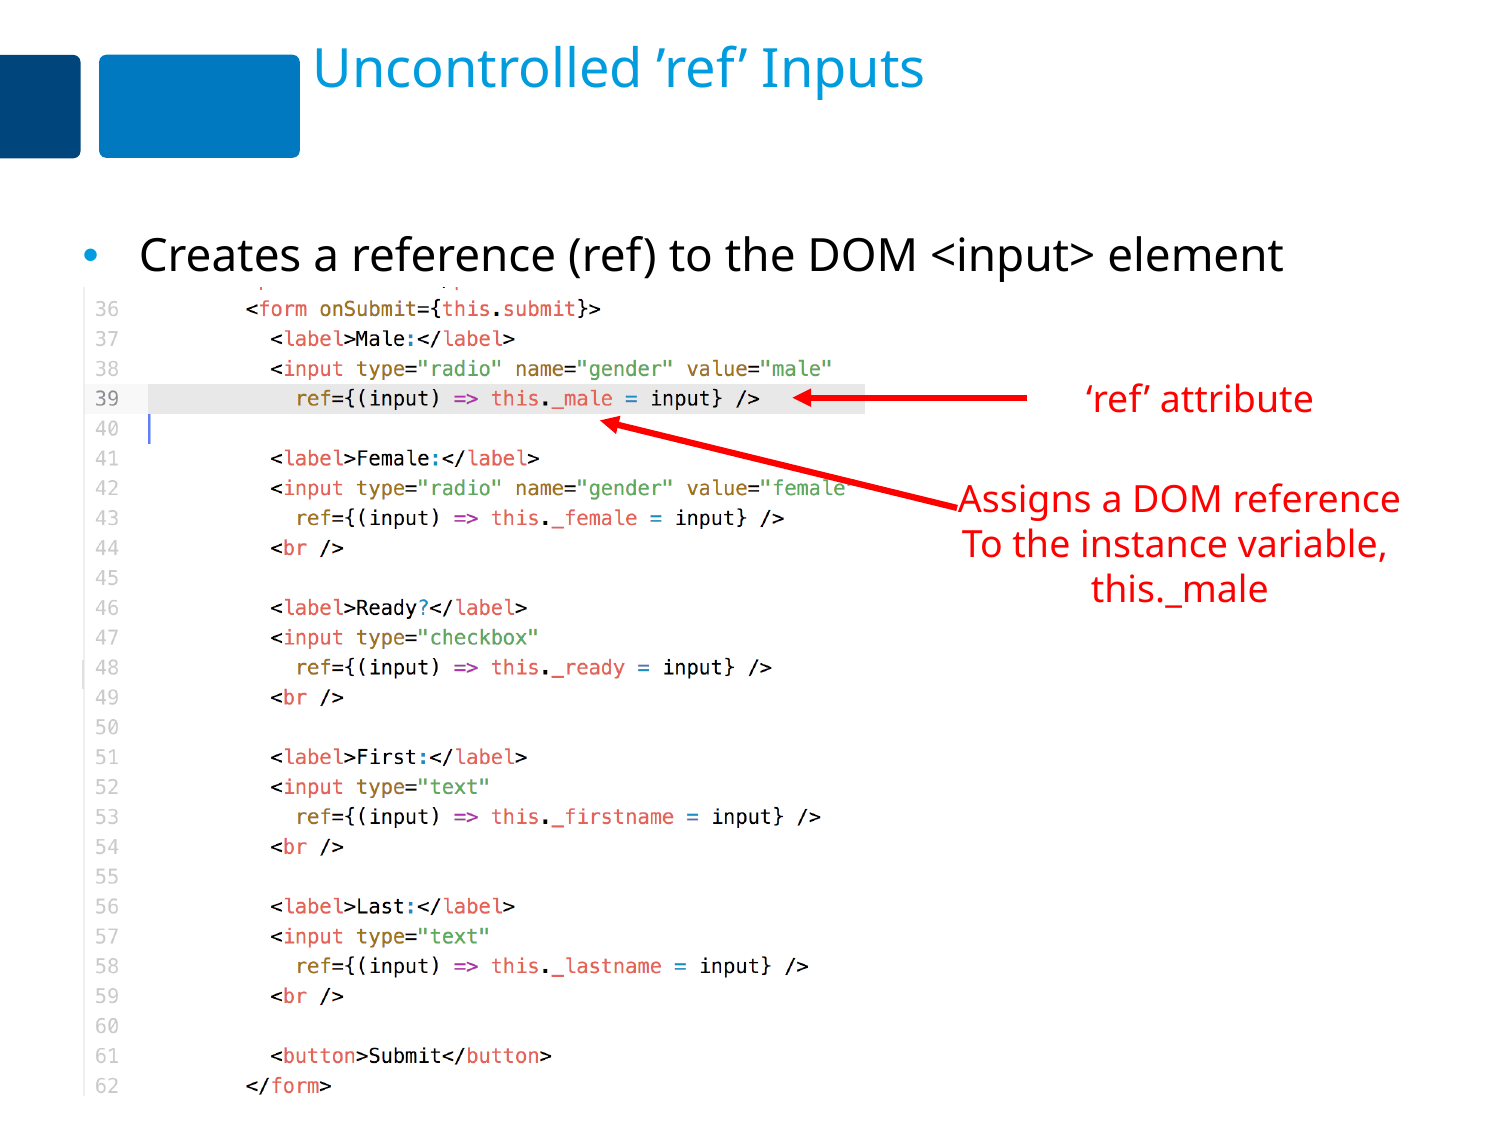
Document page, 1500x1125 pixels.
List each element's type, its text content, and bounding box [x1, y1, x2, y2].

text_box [792, 374, 1311, 421]
list Creates a reference (ref) to the DOM <input> element [82, 221, 1413, 1013]
title Uncontrolled ’ref’ Inputs [312, 37, 1463, 175]
text_box Assigns a DOM reference To the instance variable, this._male [957, 474, 1402, 610]
picture [82, 287, 865, 1096]
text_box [599, 420, 958, 508]
